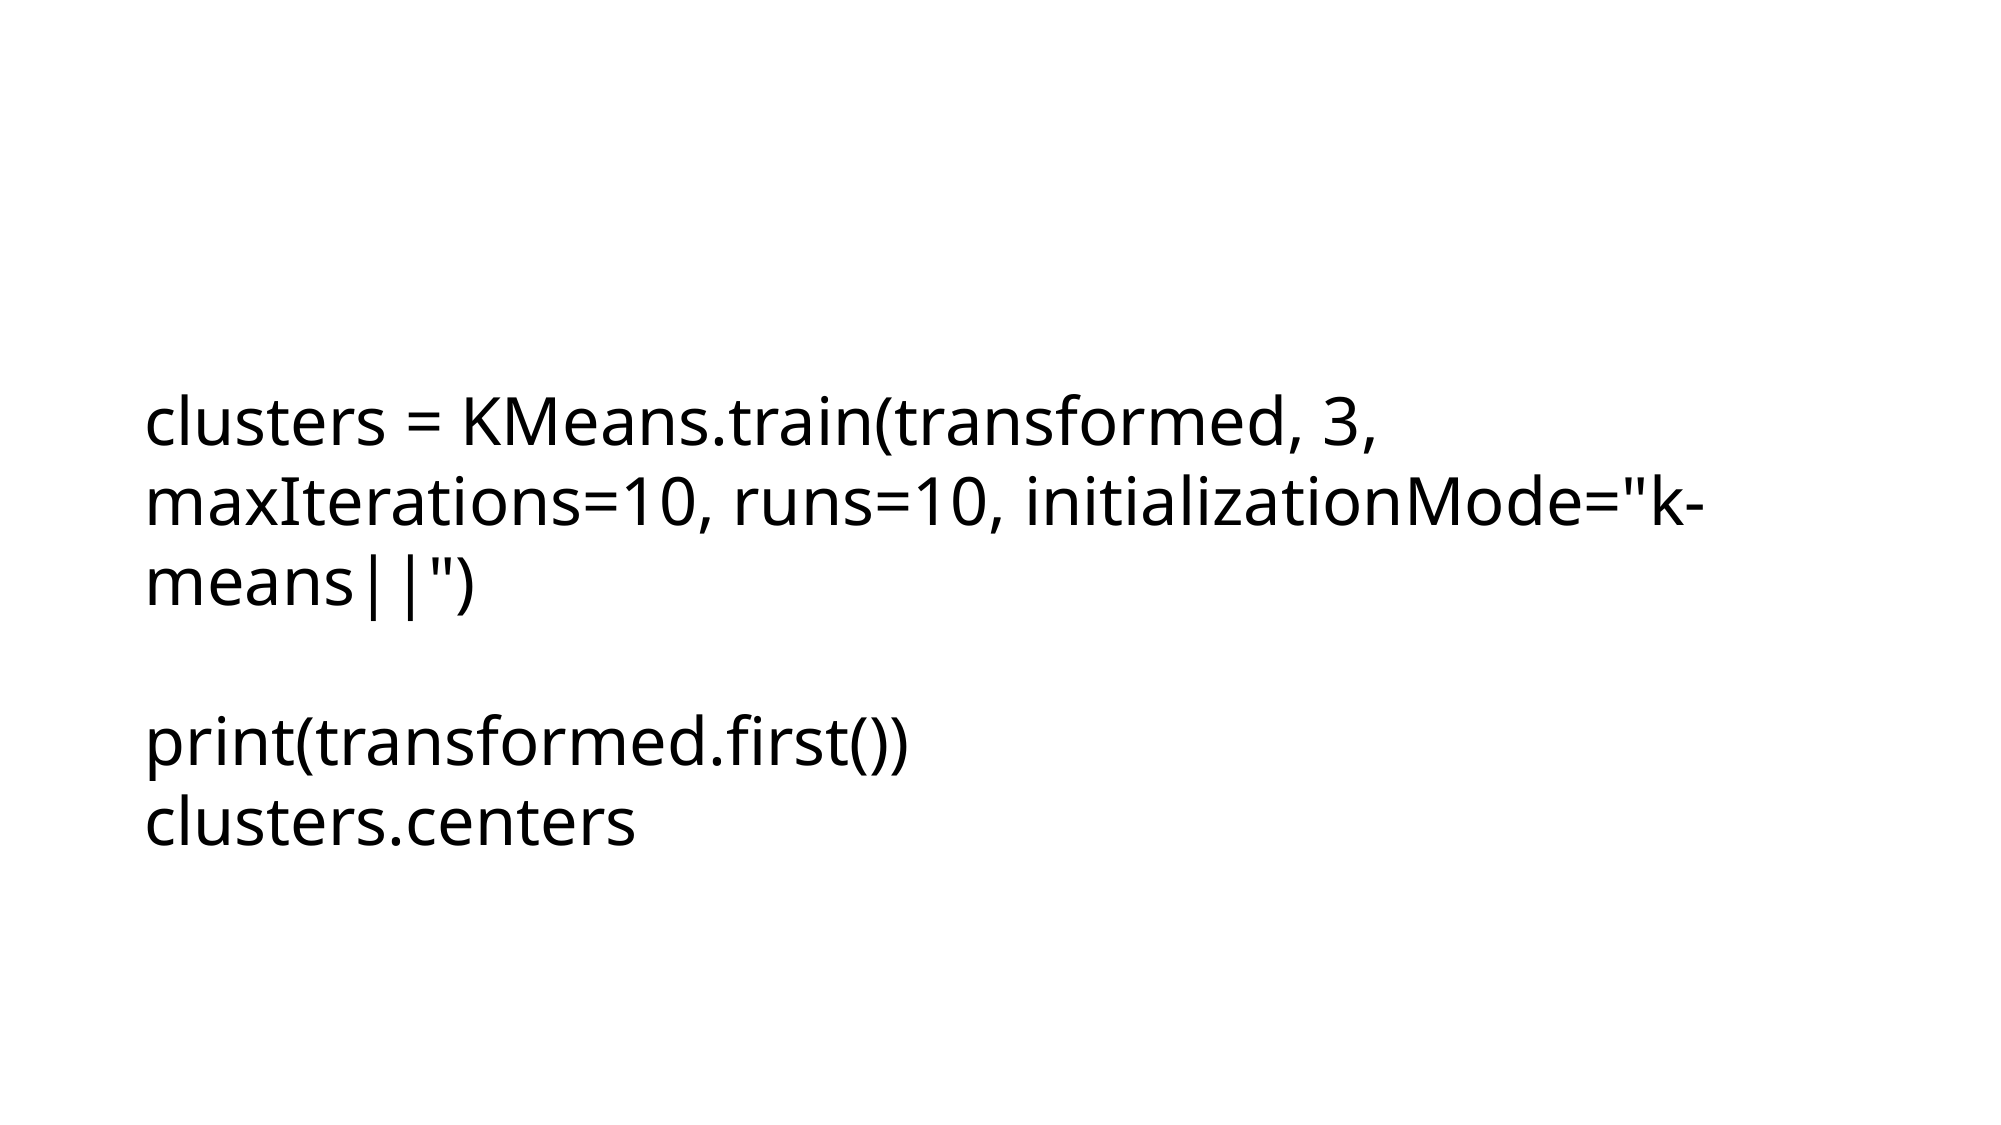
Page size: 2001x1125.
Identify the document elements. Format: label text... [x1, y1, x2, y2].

text_box clusters = KMeans.train(transformed, 3, maxIterations=10, runs=10, initializationMode="k-means||") print(transformed.first()) clusters.centers [129, 371, 1861, 867]
